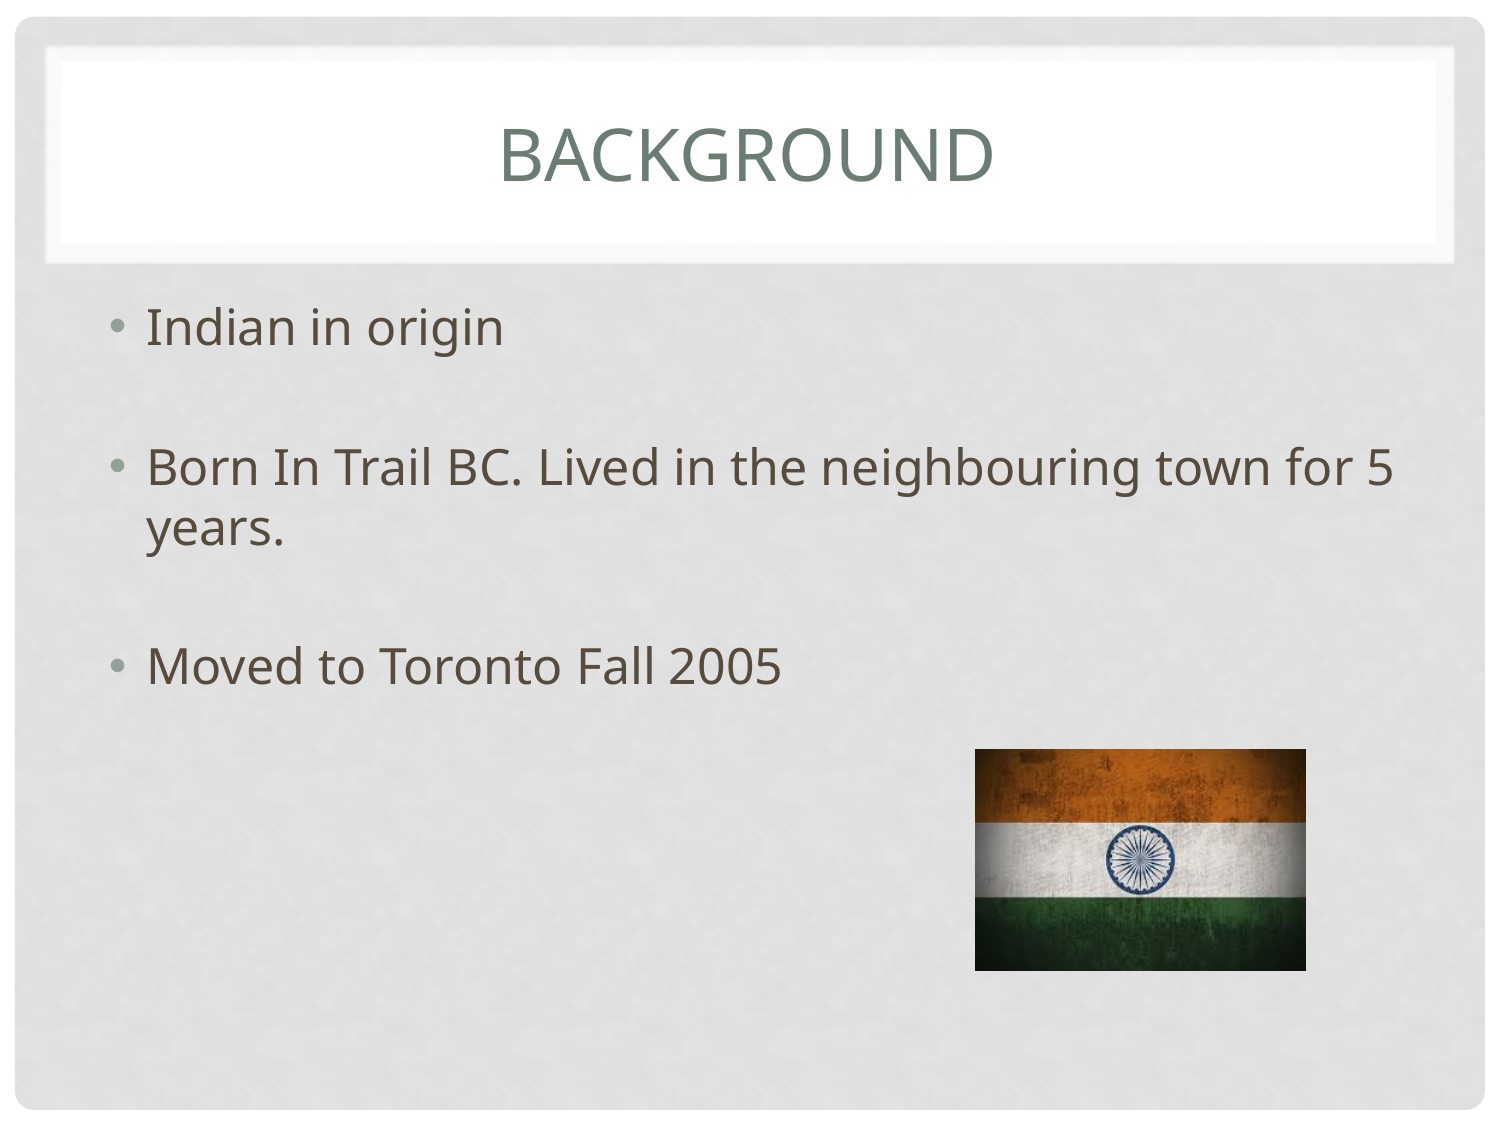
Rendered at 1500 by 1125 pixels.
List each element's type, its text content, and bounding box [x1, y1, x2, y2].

title Background [69, 66, 1425, 238]
picture [974, 749, 1306, 971]
list Indian in origin Born In Trail BC. Lived in the neighbouring town for 5 years. Moved to Toronto Fall 2005 [75, 287, 1425, 1005]
